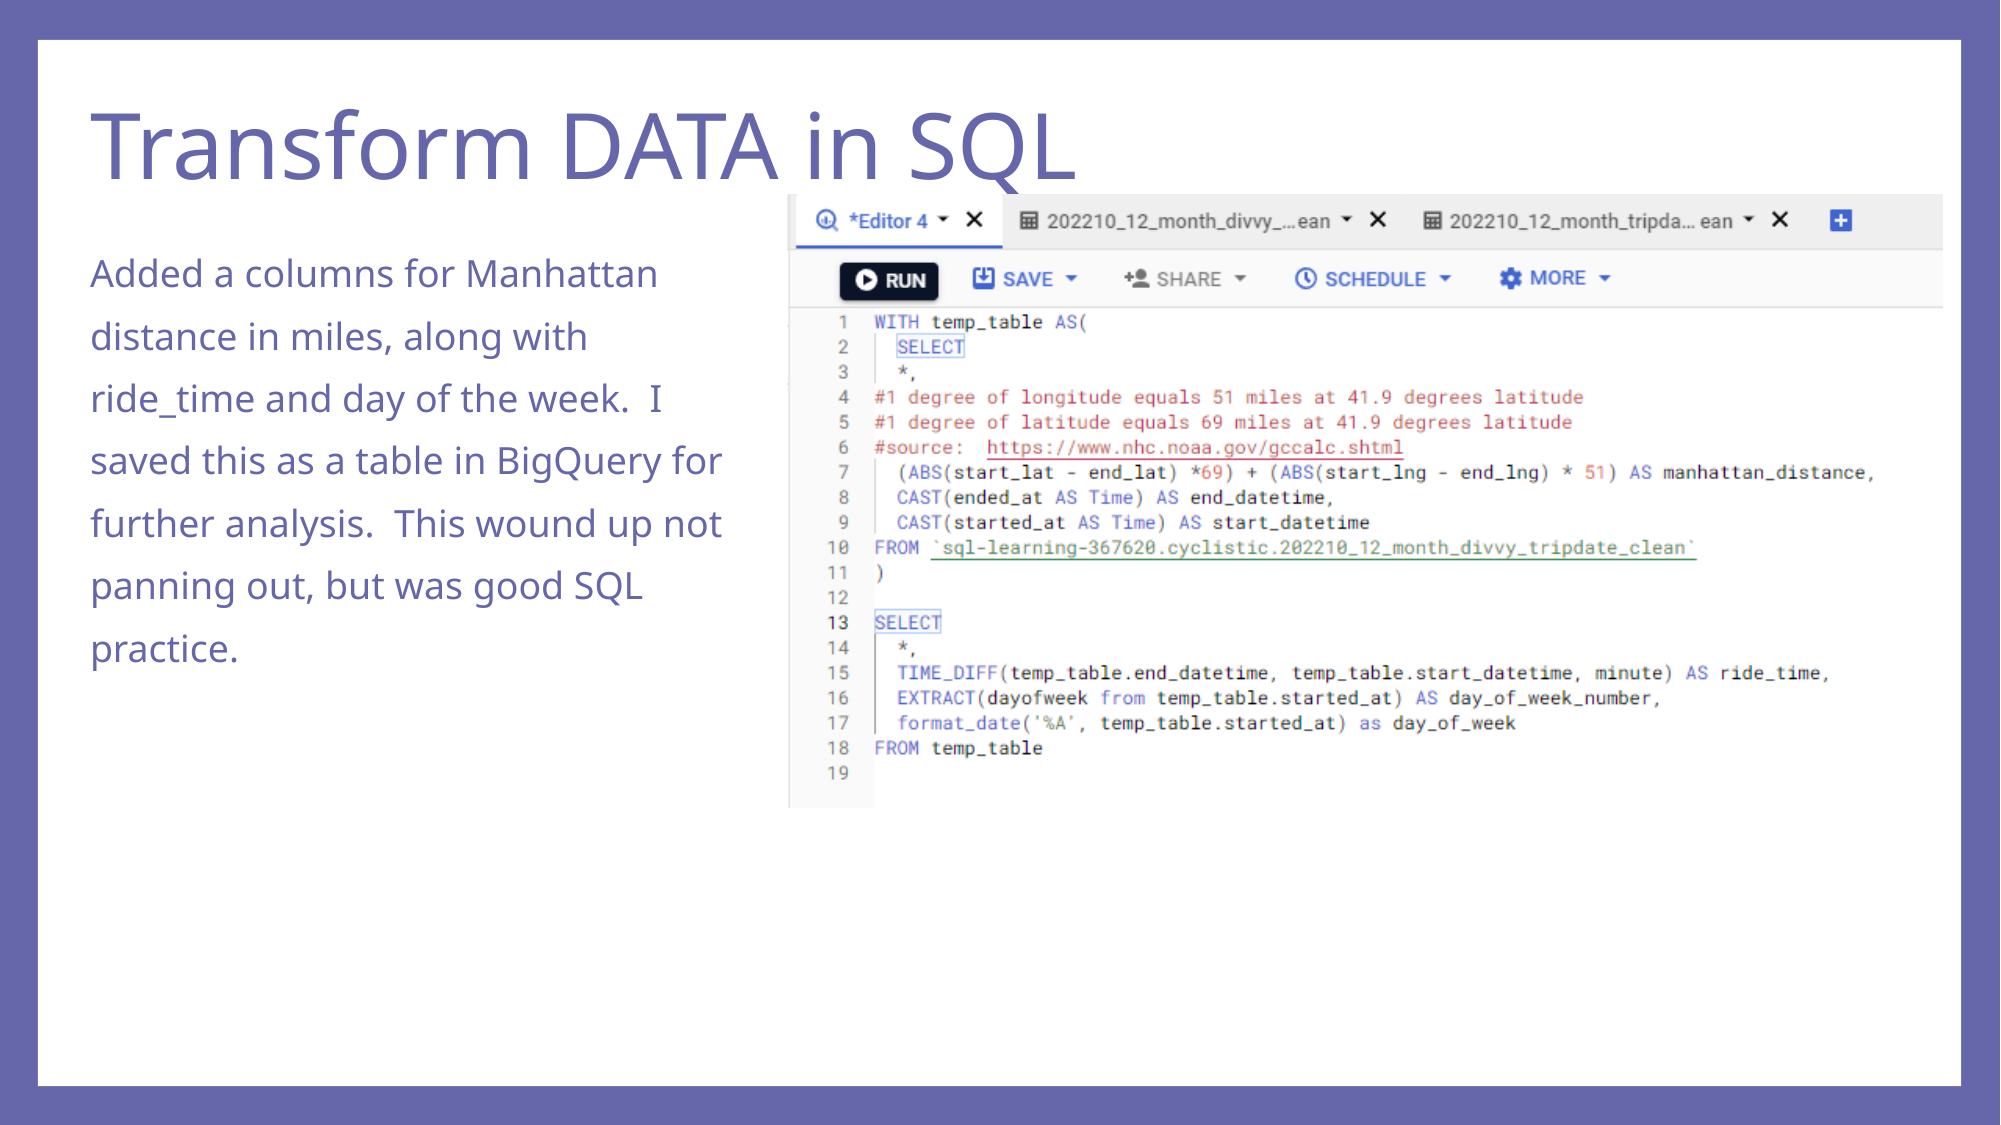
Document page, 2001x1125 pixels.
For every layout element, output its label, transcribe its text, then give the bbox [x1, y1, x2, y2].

picture [787, 194, 1943, 808]
title Transform DATA in SQL [75, 21, 1667, 279]
list Added a columns for Manhattan distance in miles, along with ride_time and day of the week. I saved this as a table in BigQuery for further analysis. This wound up not panning out, but was good SQL practice. [75, 224, 773, 975]
